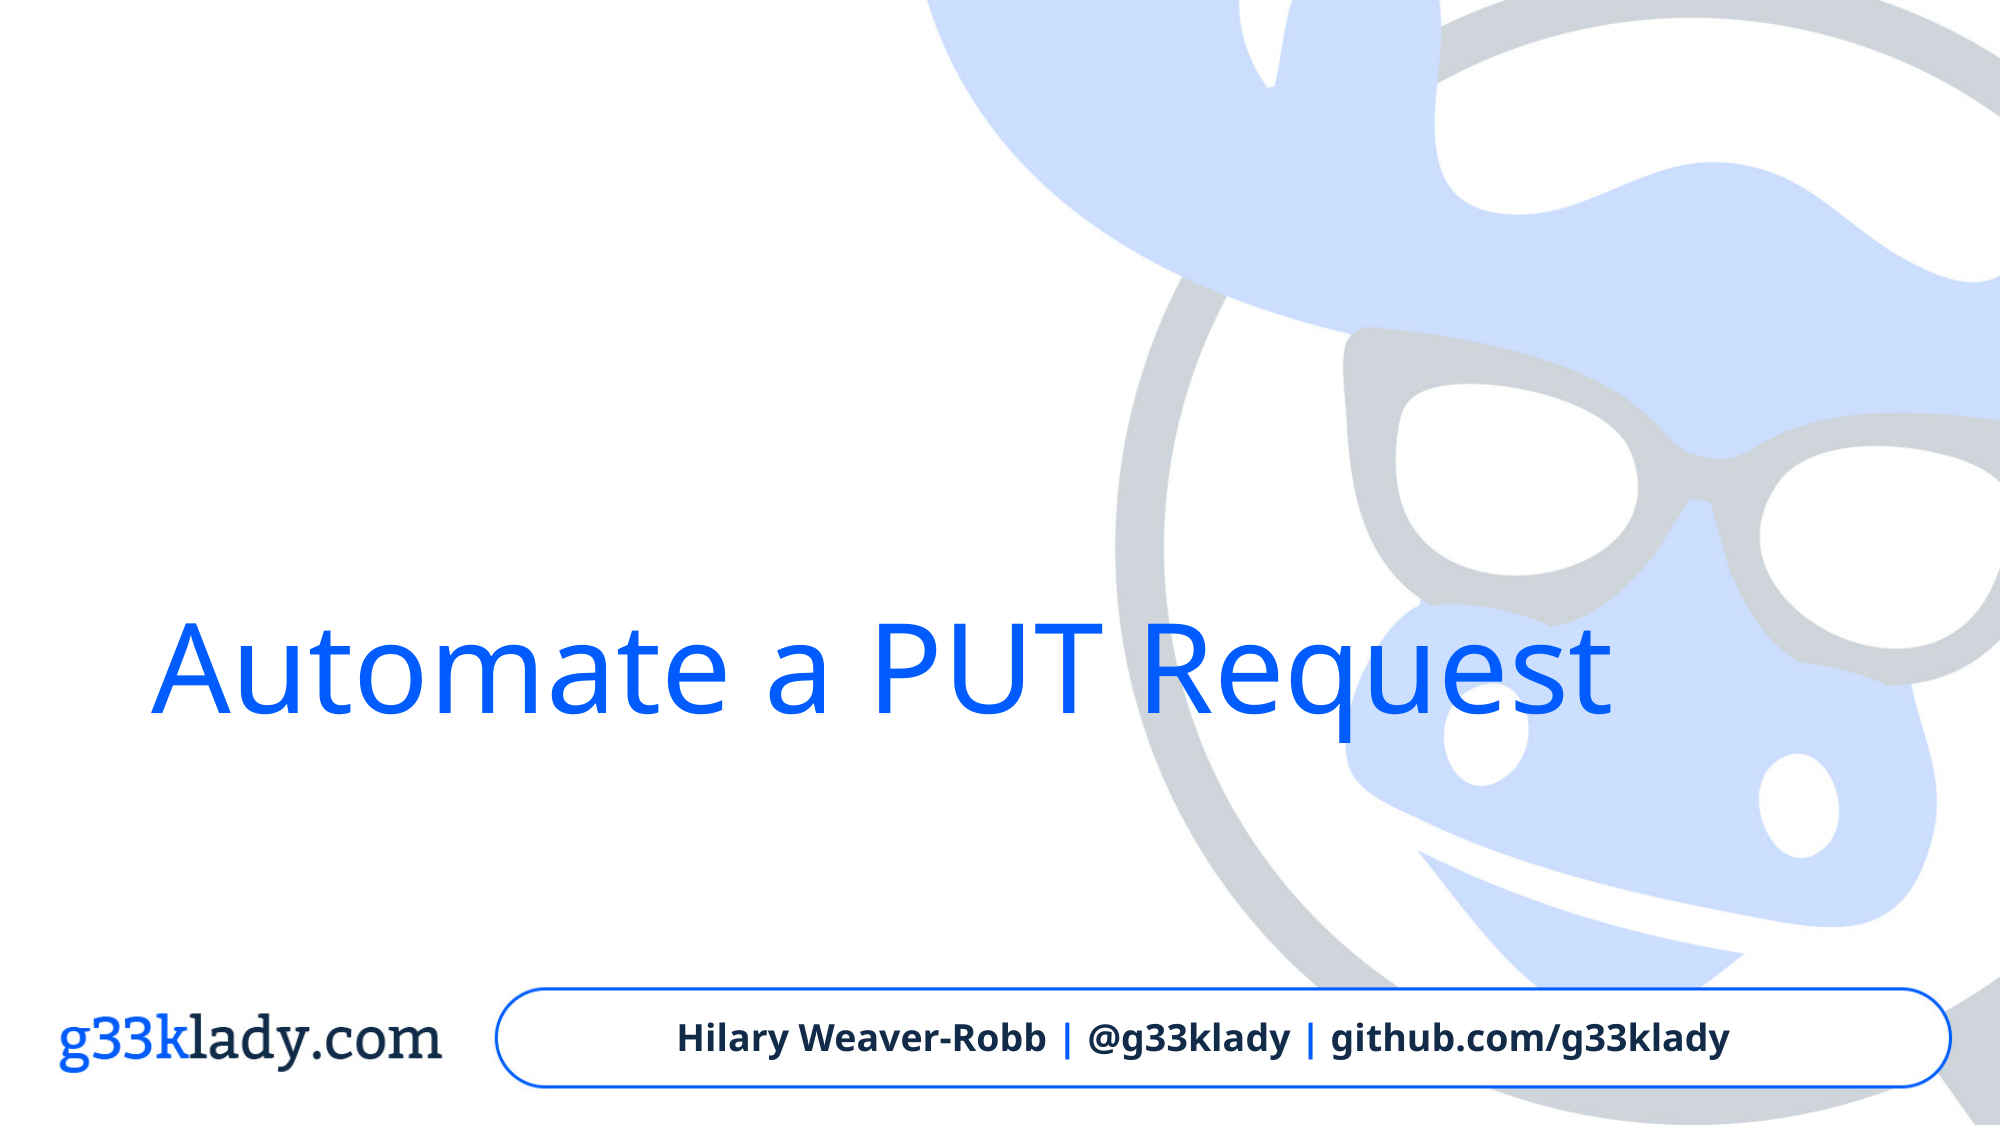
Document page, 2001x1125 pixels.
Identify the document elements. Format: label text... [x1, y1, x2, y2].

title Automate a PUT Request [136, 280, 1862, 749]
picture [0, 0, 2000, 1125]
